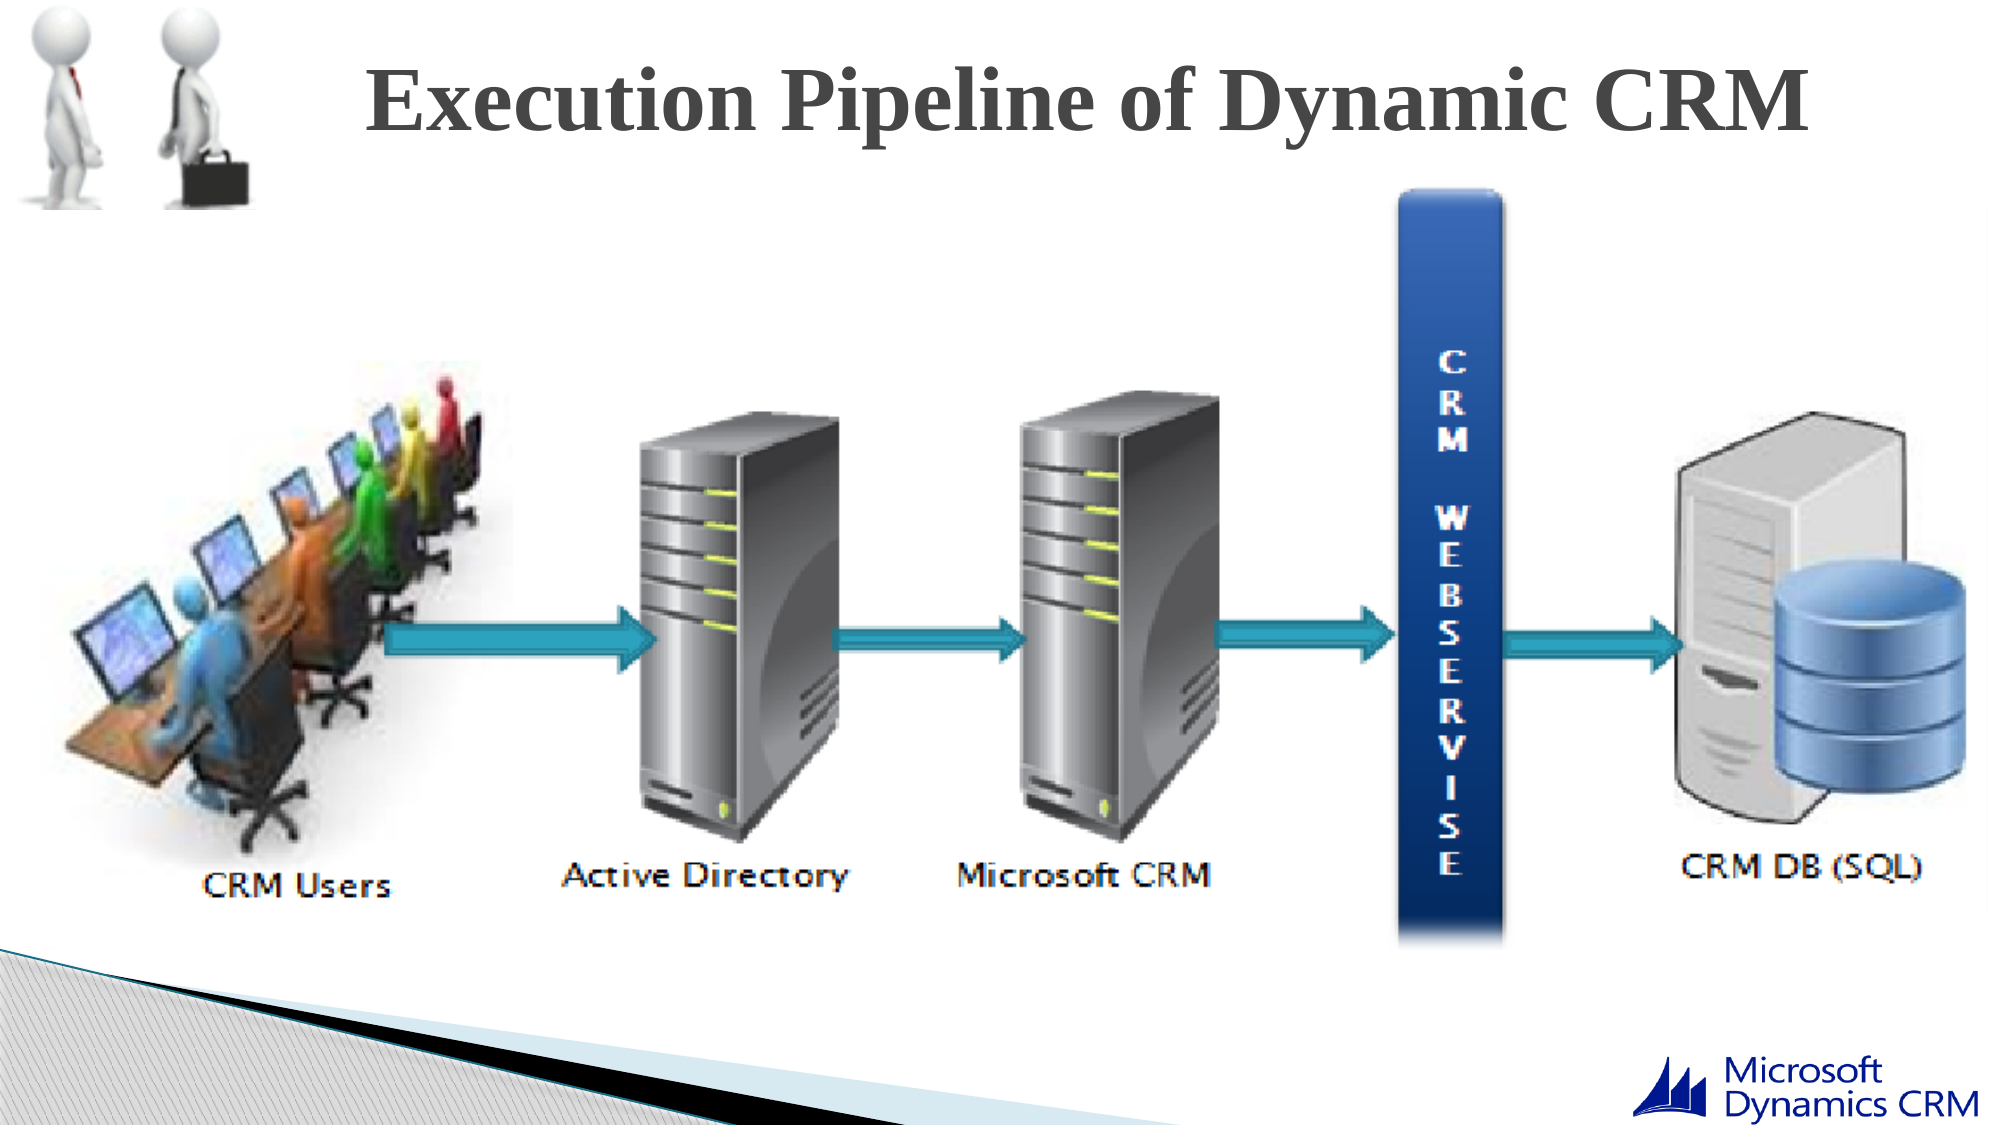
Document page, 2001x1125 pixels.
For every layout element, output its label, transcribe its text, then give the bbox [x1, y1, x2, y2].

picture [1632, 1054, 1981, 1125]
title Execution Pipeline of Dynamic CRM [274, 0, 1898, 175]
picture [3, 0, 274, 261]
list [38, 175, 1989, 950]
